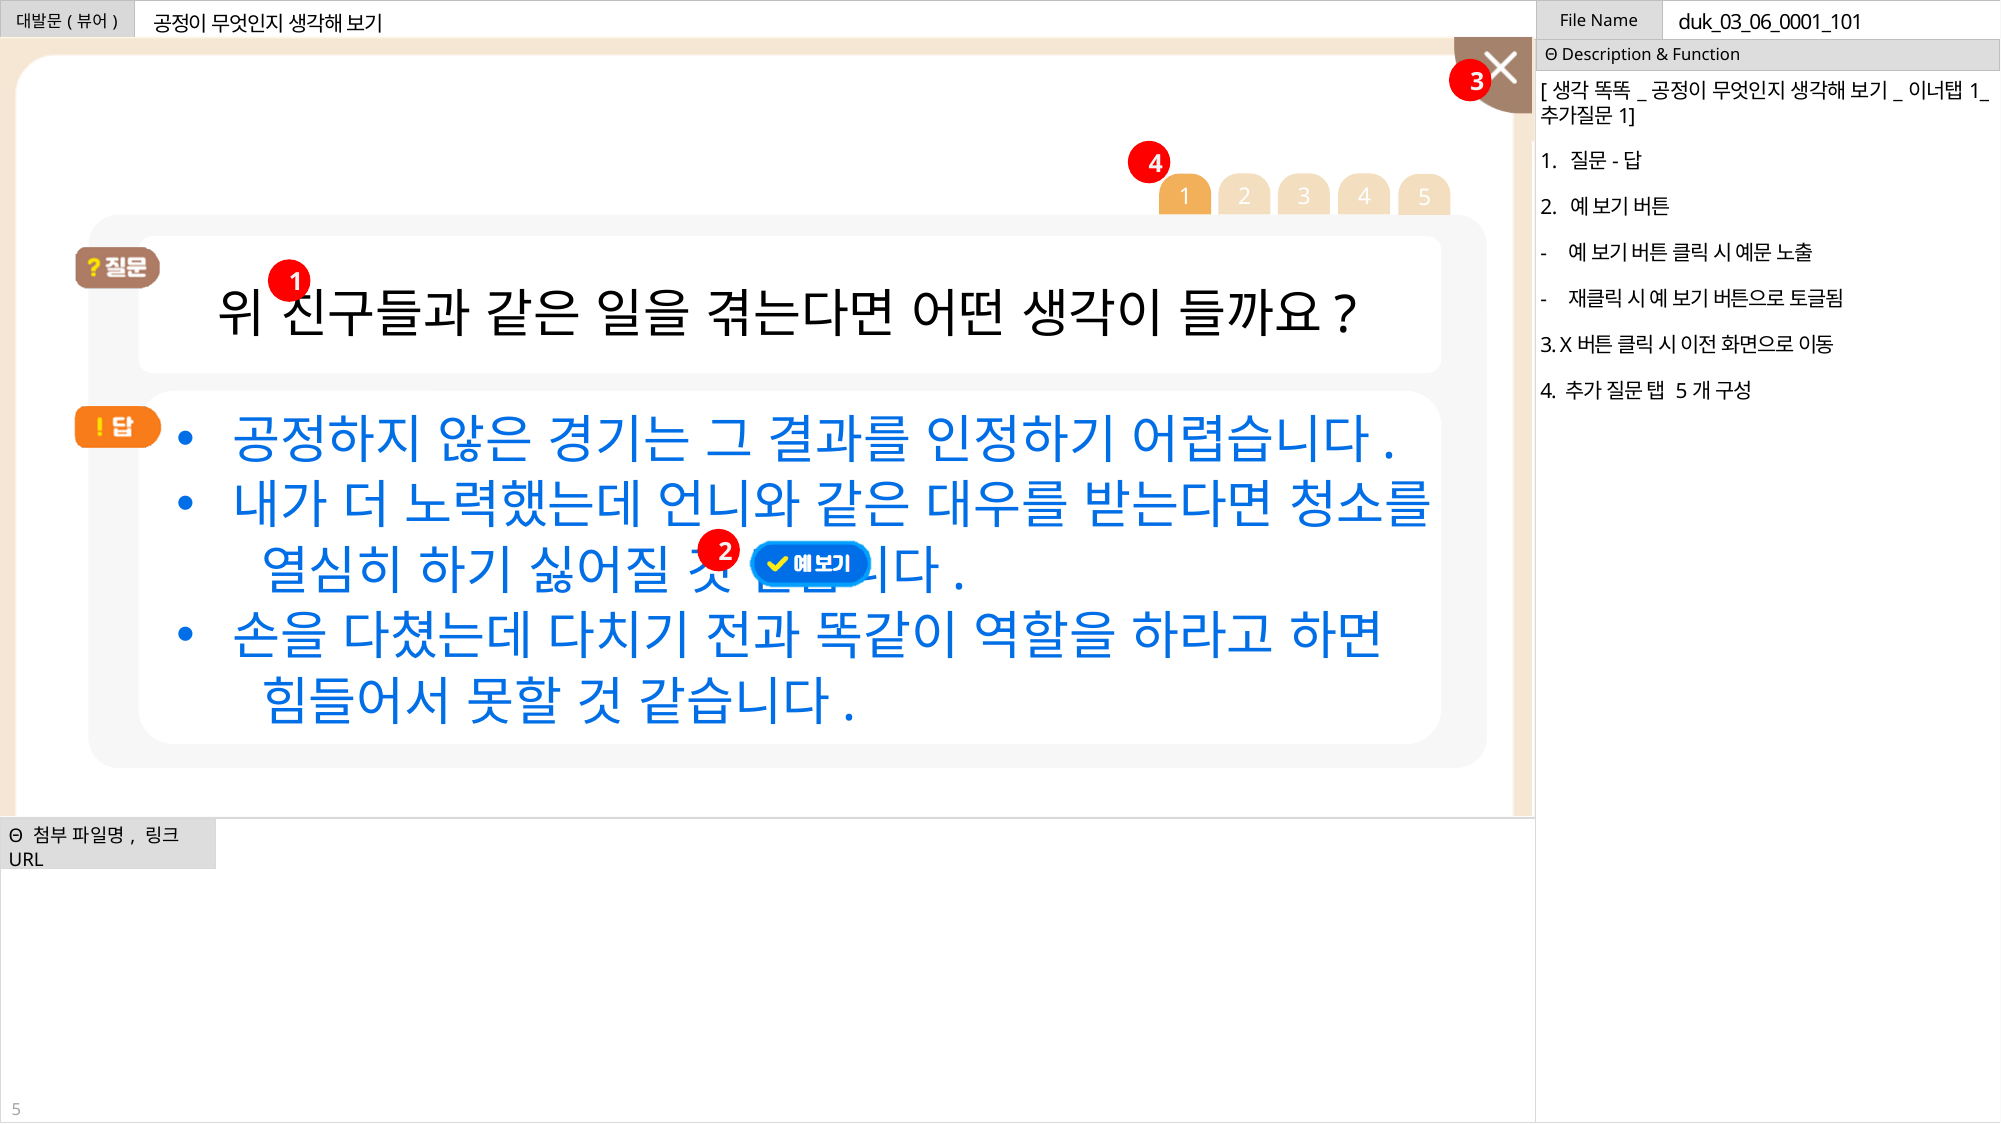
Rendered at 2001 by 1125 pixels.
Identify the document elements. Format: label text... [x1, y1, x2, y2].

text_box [0, 37, 1532, 816]
list 공정이 무엇인지 생각해 보기 [135, 0, 1535, 38]
picture [742, 538, 881, 589]
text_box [60, 174, 1486, 767]
list [생각 똑똑_공정이 무엇인지 생각해 보기_이너탭1_추가질문1] 질문-답 예 보기 버튼 예 보기 버튼 클릭 시 예문 노출 재클릭 시 예 보기 버튼으로 토글됨 3. X버튼 클릭 시 이전 화면으로 이동 4. 추가 질문 탭 5개 구성 [1534, 71, 2000, 669]
list duk_03_06_0001_101 [1660, 0, 2000, 39]
